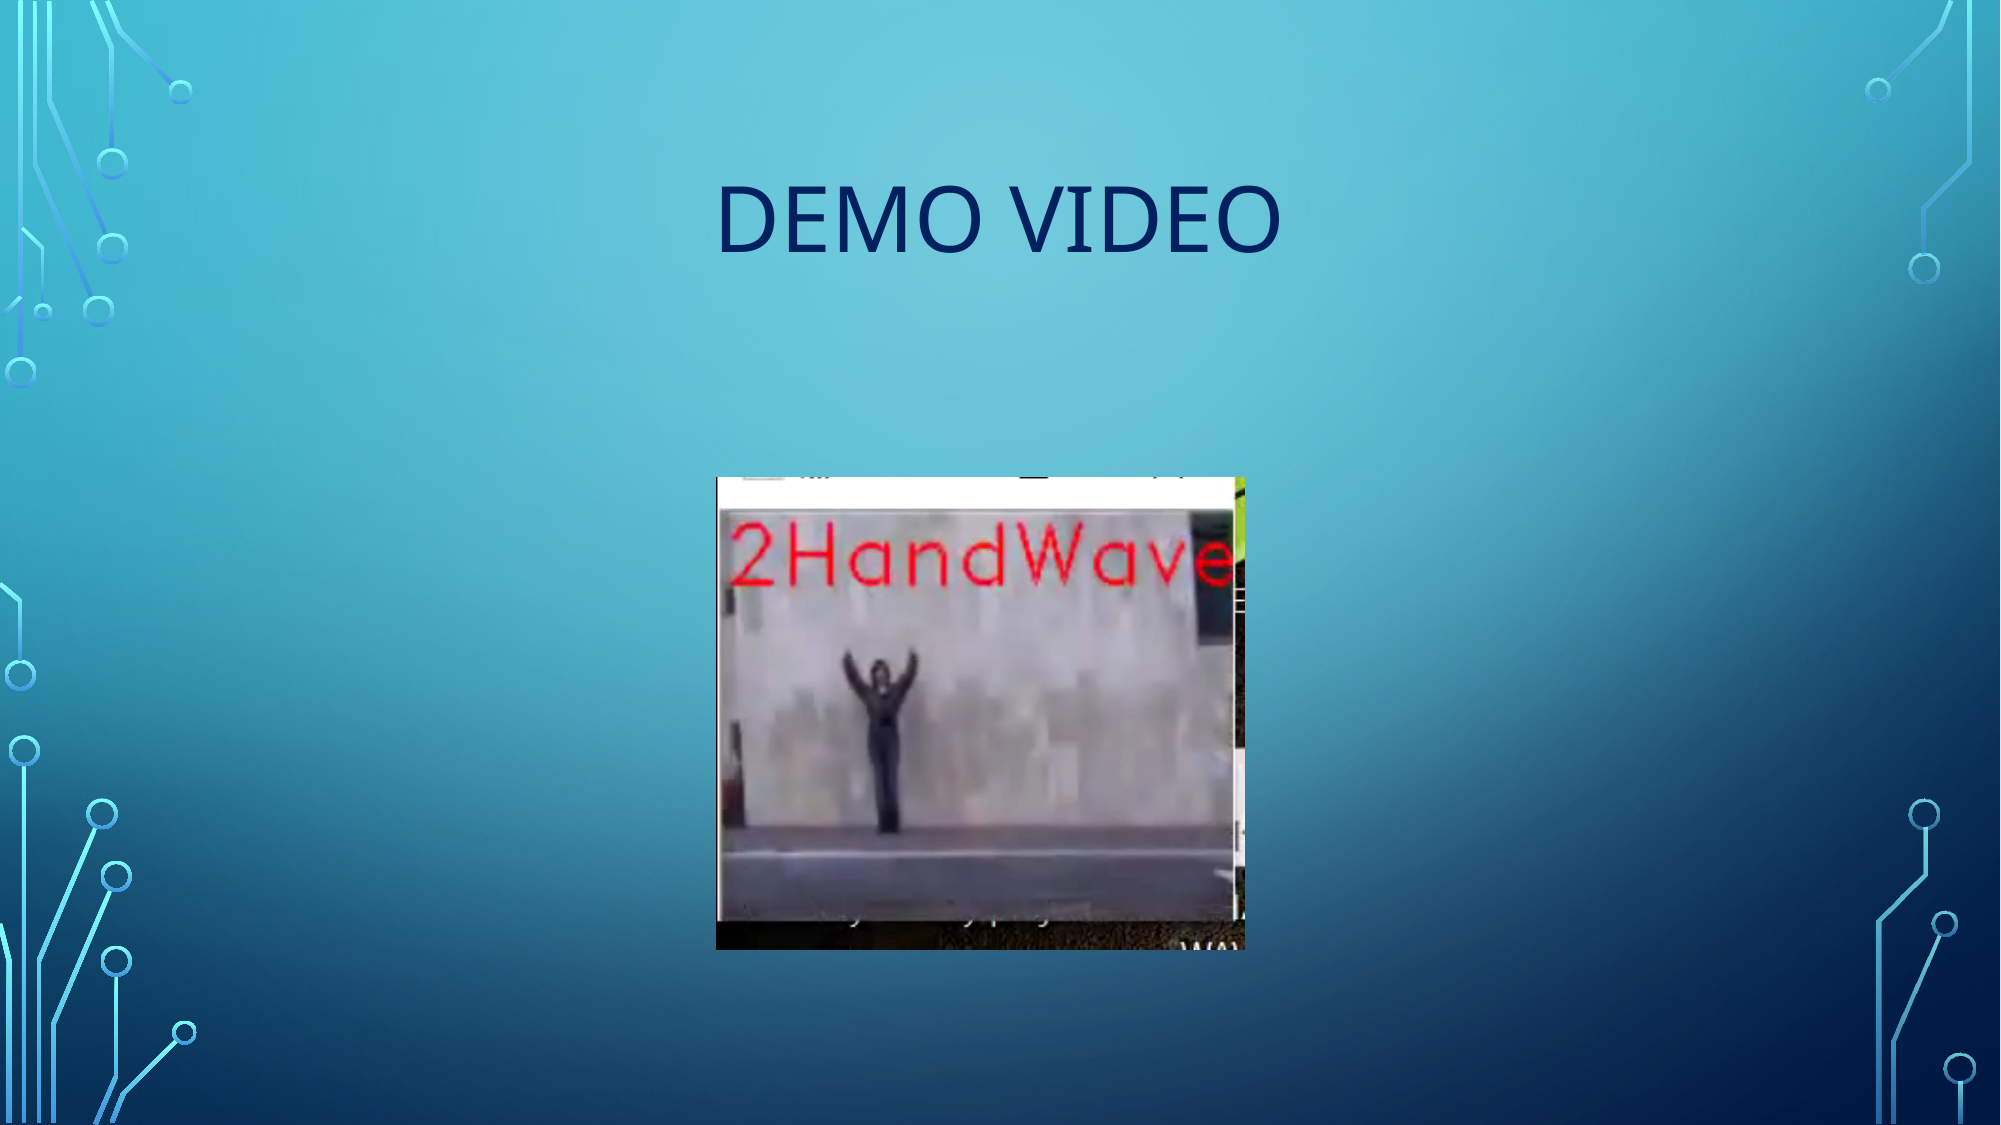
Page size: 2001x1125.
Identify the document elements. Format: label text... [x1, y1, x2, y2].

title Demo video [187, 101, 1813, 344]
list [715, 476, 1246, 951]
